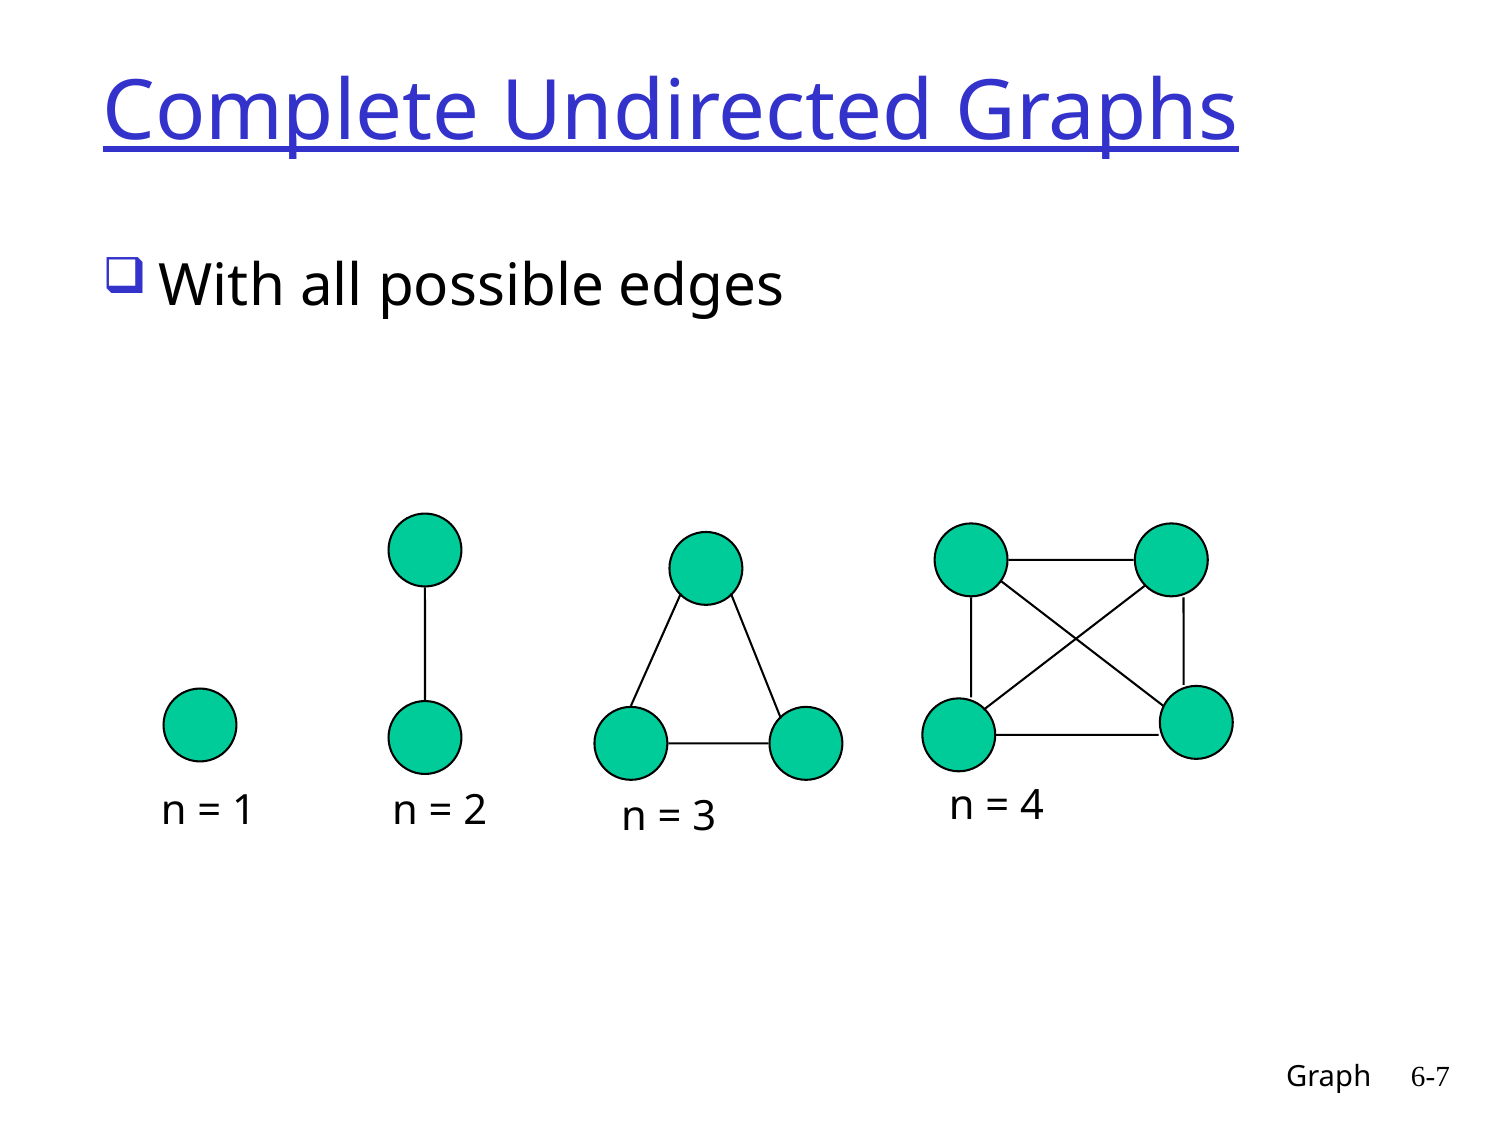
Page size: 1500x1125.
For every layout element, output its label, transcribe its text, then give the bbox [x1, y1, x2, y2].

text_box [921, 523, 1233, 837]
title Complete Undirected Graphs [87, 37, 1363, 175]
footer Graph [911, 1049, 1362, 1125]
list With all possible edges [87, 239, 1363, 336]
slide_number 6-7 [1362, 1049, 1466, 1125]
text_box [594, 531, 843, 847]
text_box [376, 513, 578, 841]
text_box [145, 688, 347, 841]
